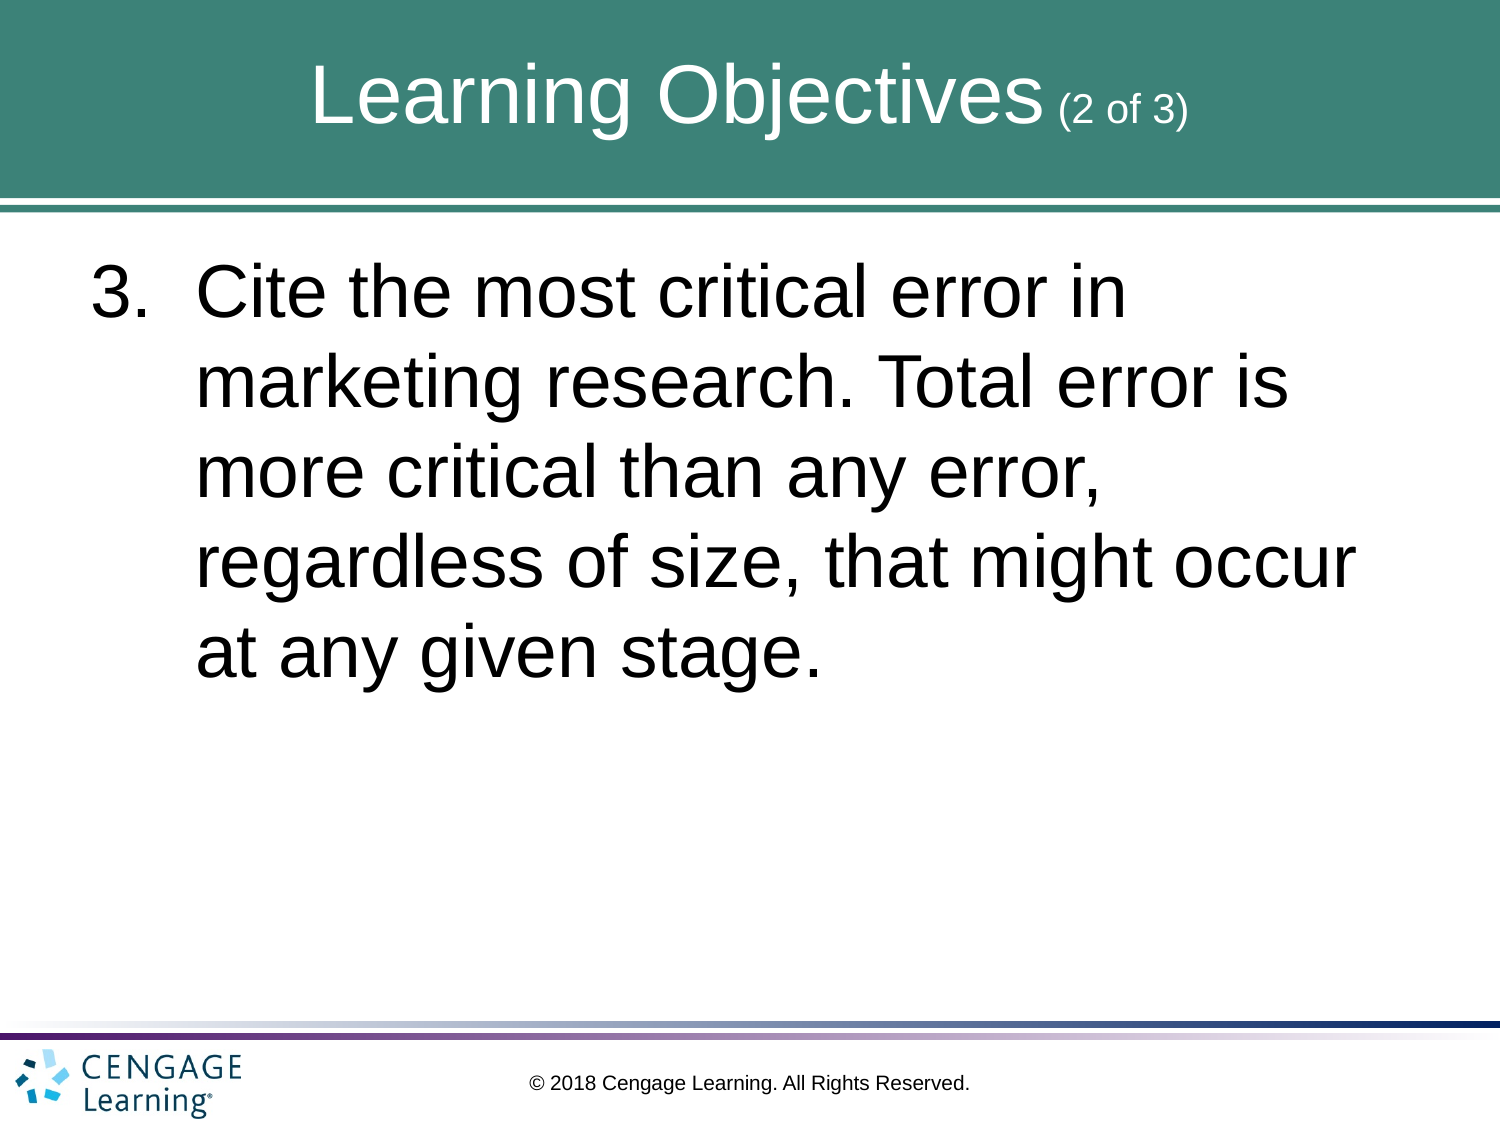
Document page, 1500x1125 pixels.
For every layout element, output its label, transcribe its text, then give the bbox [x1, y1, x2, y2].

list Cite the most critical error in marketing research. Total error is more critical than any error, regardless of size, that might occur at any given stage. [74, 234, 1426, 1001]
title Learning Objectives (2 of 3) [37, 0, 1463, 181]
picture [15, 1049, 241, 1119]
